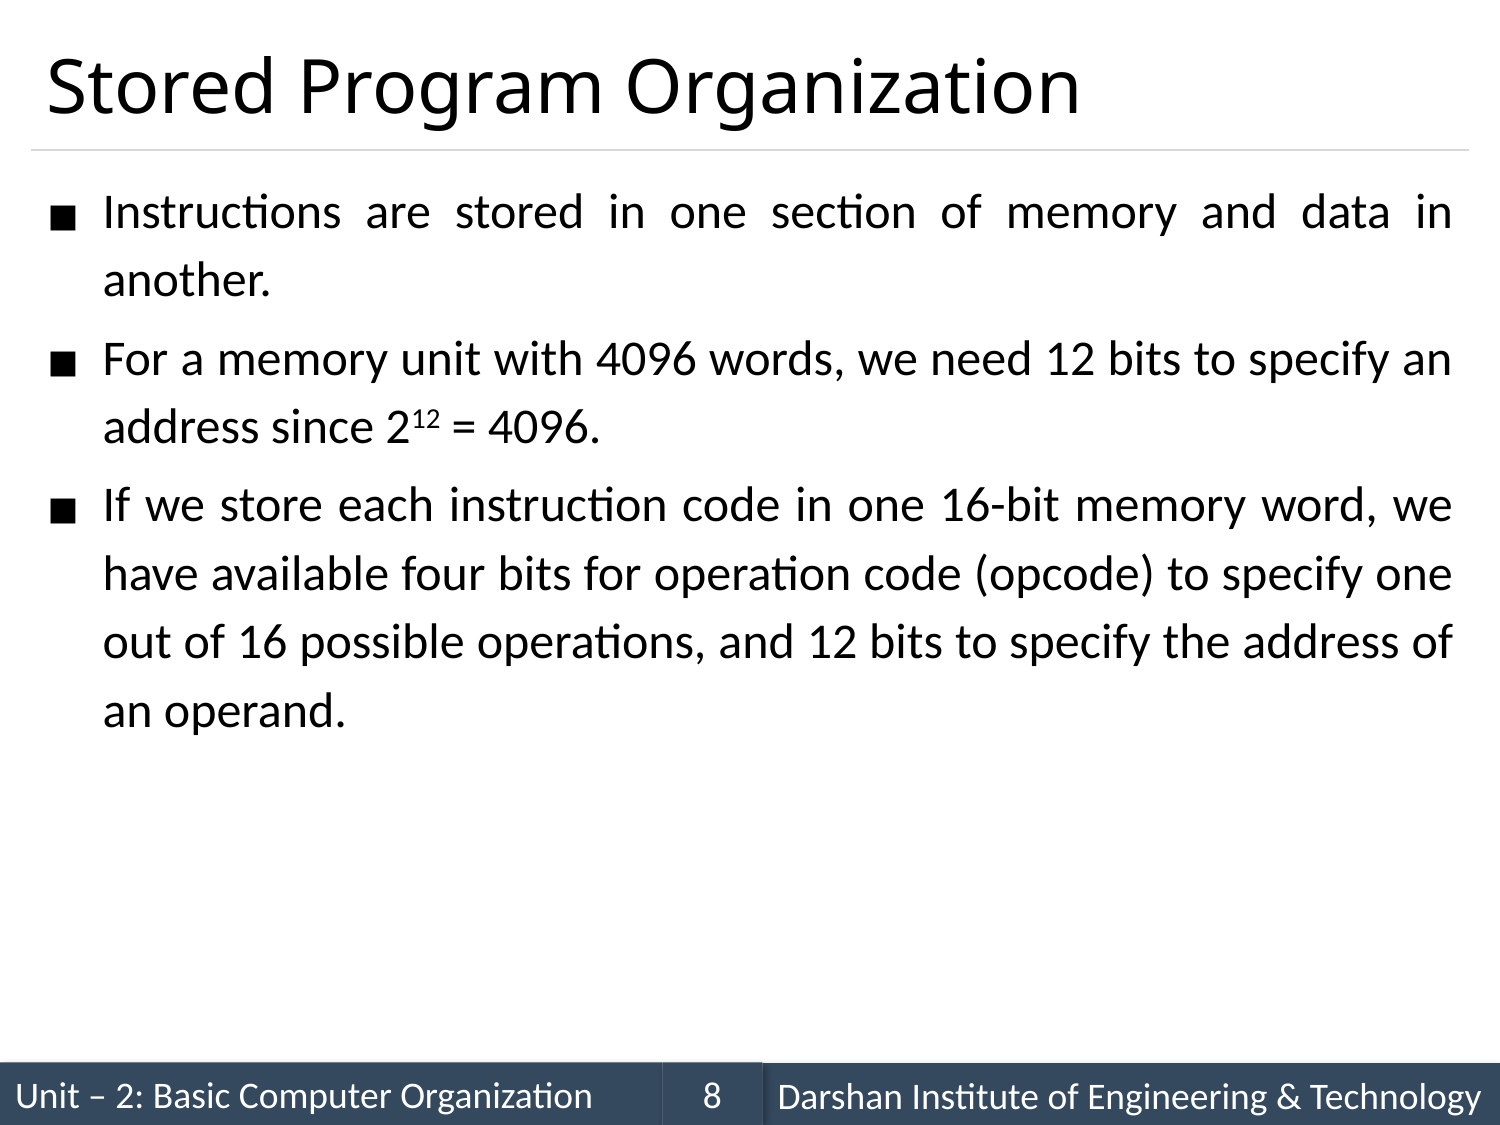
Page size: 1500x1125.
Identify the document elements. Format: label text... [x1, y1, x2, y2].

list Instructions are stored in one section of memory and data in another. For a memory unit with 4096 words, we need 12 bits to specify an address since 212 = 4096. If we store each instruction code in one 16-bit memory word, we have available four bits for operation code (opcode) to specify one out of 16 possible operations, and 12 bits to specify the address of an operand. [31, 162, 1469, 1038]
title Stored Program Organization [31, 17, 1469, 150]
